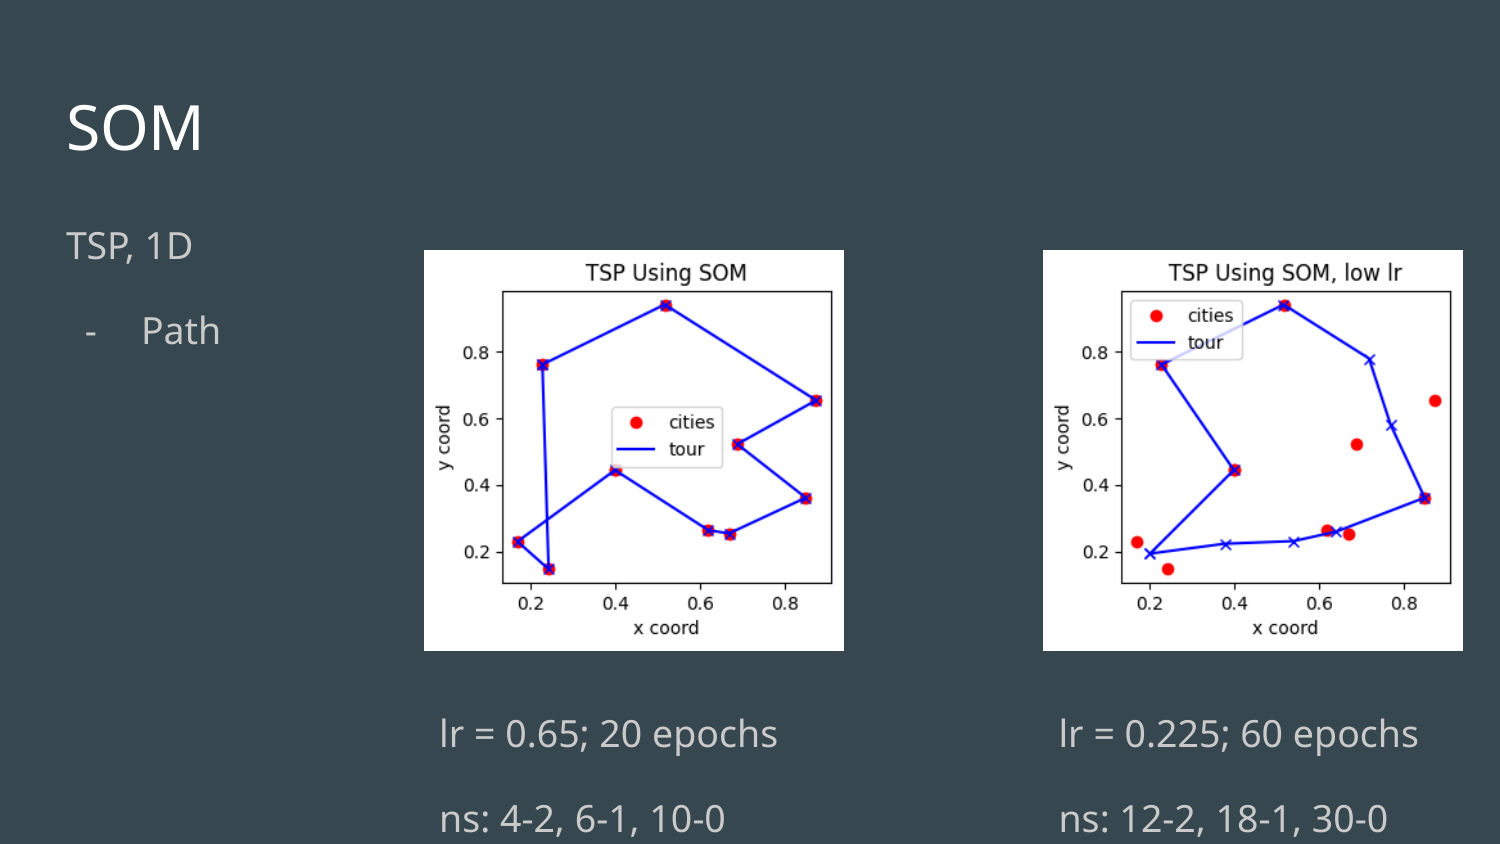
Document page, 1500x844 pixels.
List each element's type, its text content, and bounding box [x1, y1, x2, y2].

list lr = 0.65; 20 epochs ns: 4-2, 6-1, 10-0 [424, 688, 844, 783]
list TSP, 1D Path [51, 200, 434, 434]
list lr = 0.225; 60 epochs ns: 12-2, 18-1, 30-0 [1043, 688, 1463, 783]
title SOM [51, 72, 1449, 167]
picture [423, 250, 844, 651]
picture [1043, 250, 1464, 651]
